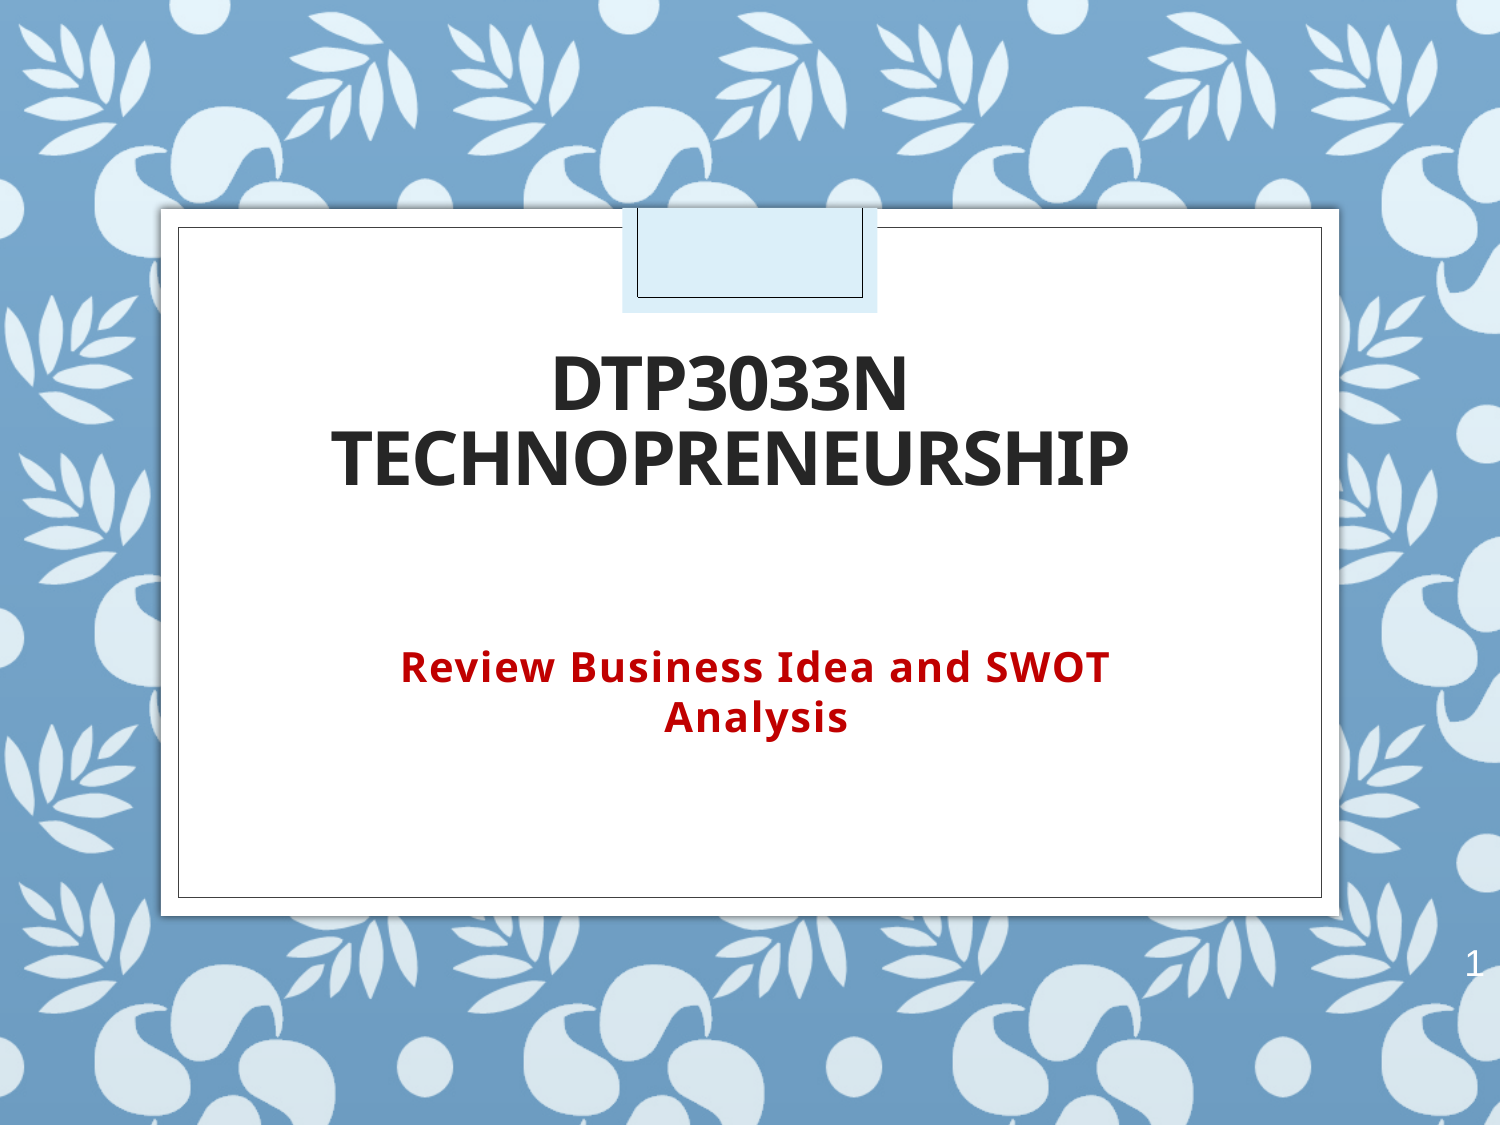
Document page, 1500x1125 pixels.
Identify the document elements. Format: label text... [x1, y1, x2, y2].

subtitle Review Business Idea and SWOT Analysis [287, 632, 1225, 808]
title DTP3033N Technopreneurship [111, 212, 1350, 638]
slide_number 1 [1409, 926, 1500, 992]
